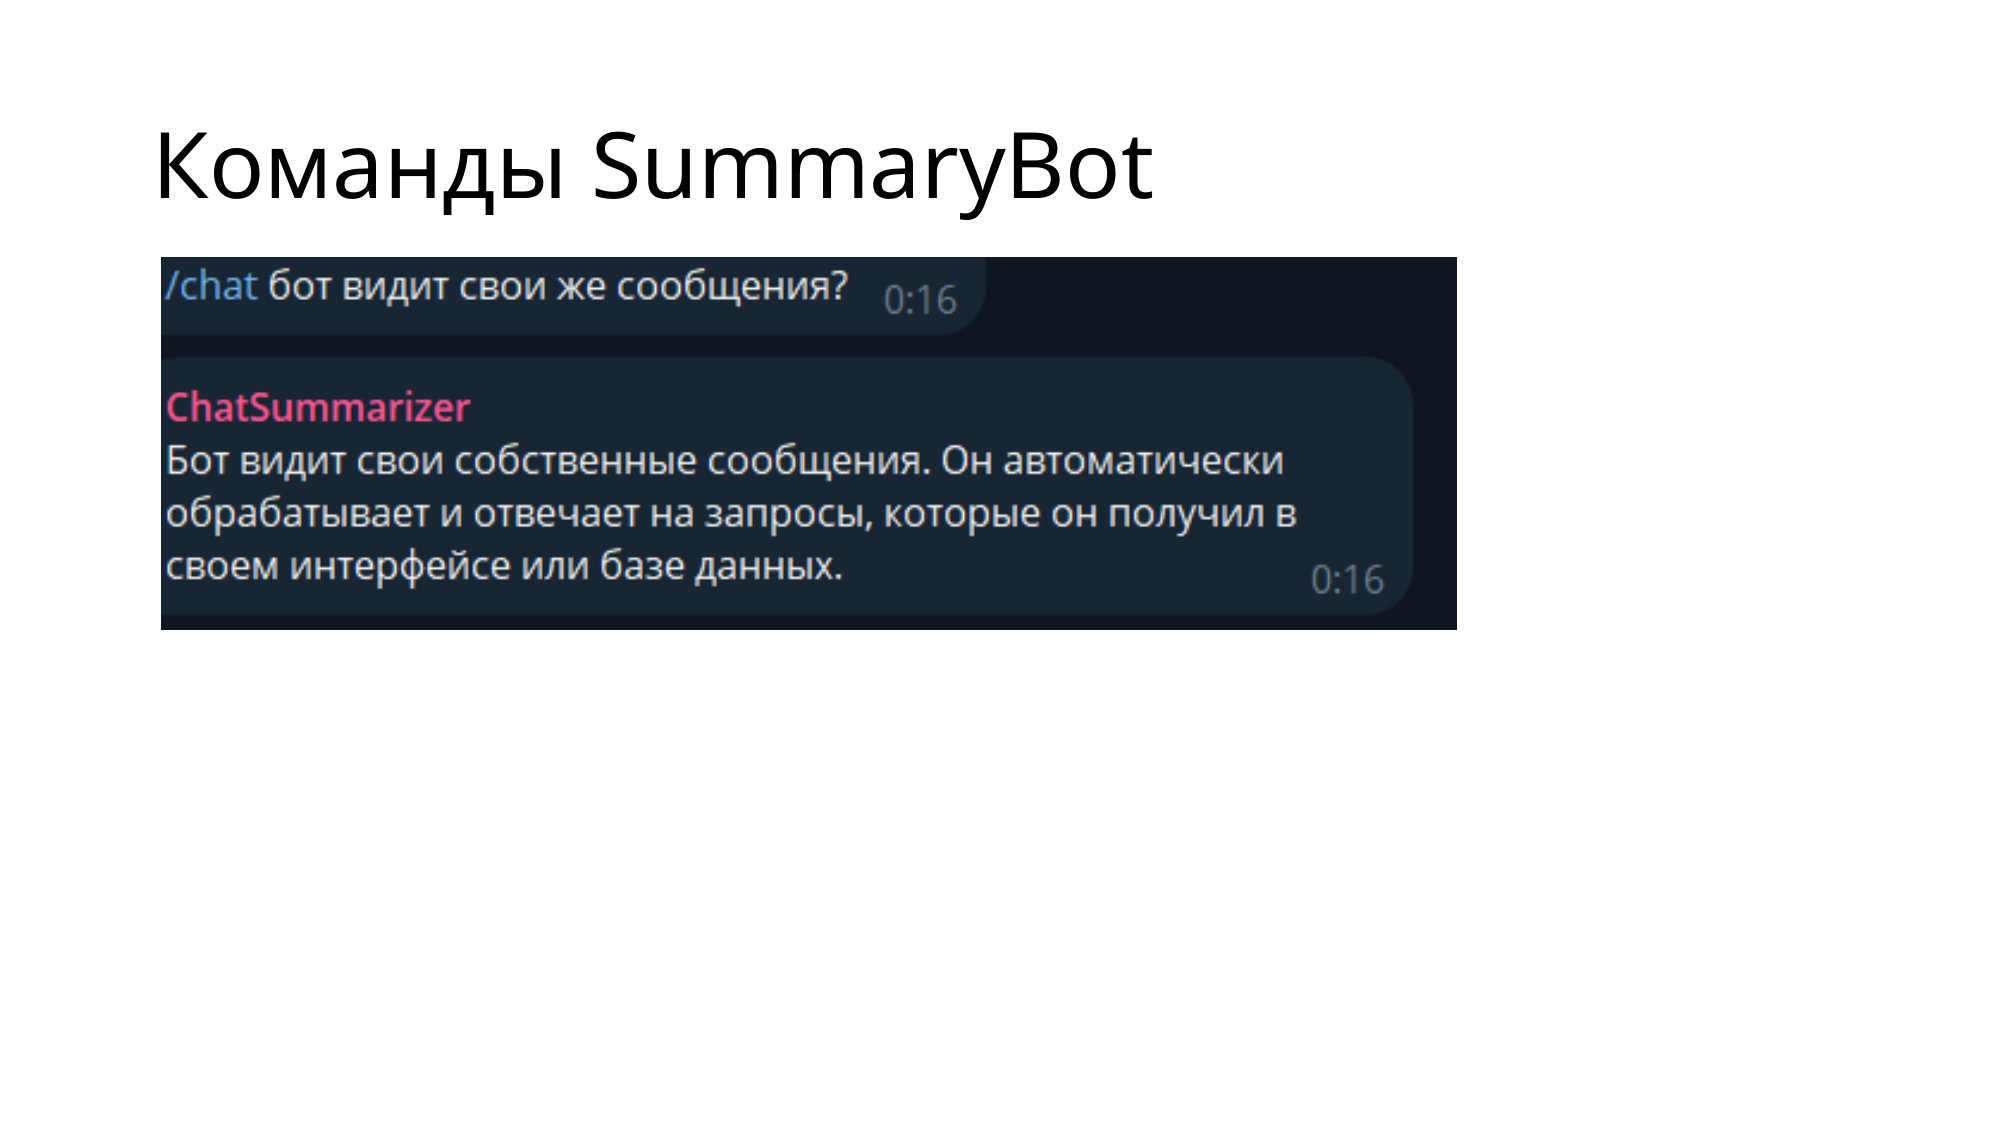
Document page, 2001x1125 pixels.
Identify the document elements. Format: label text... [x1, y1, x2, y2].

picture [160, 256, 1457, 631]
title Команды SummaryBot [137, 59, 1863, 278]
